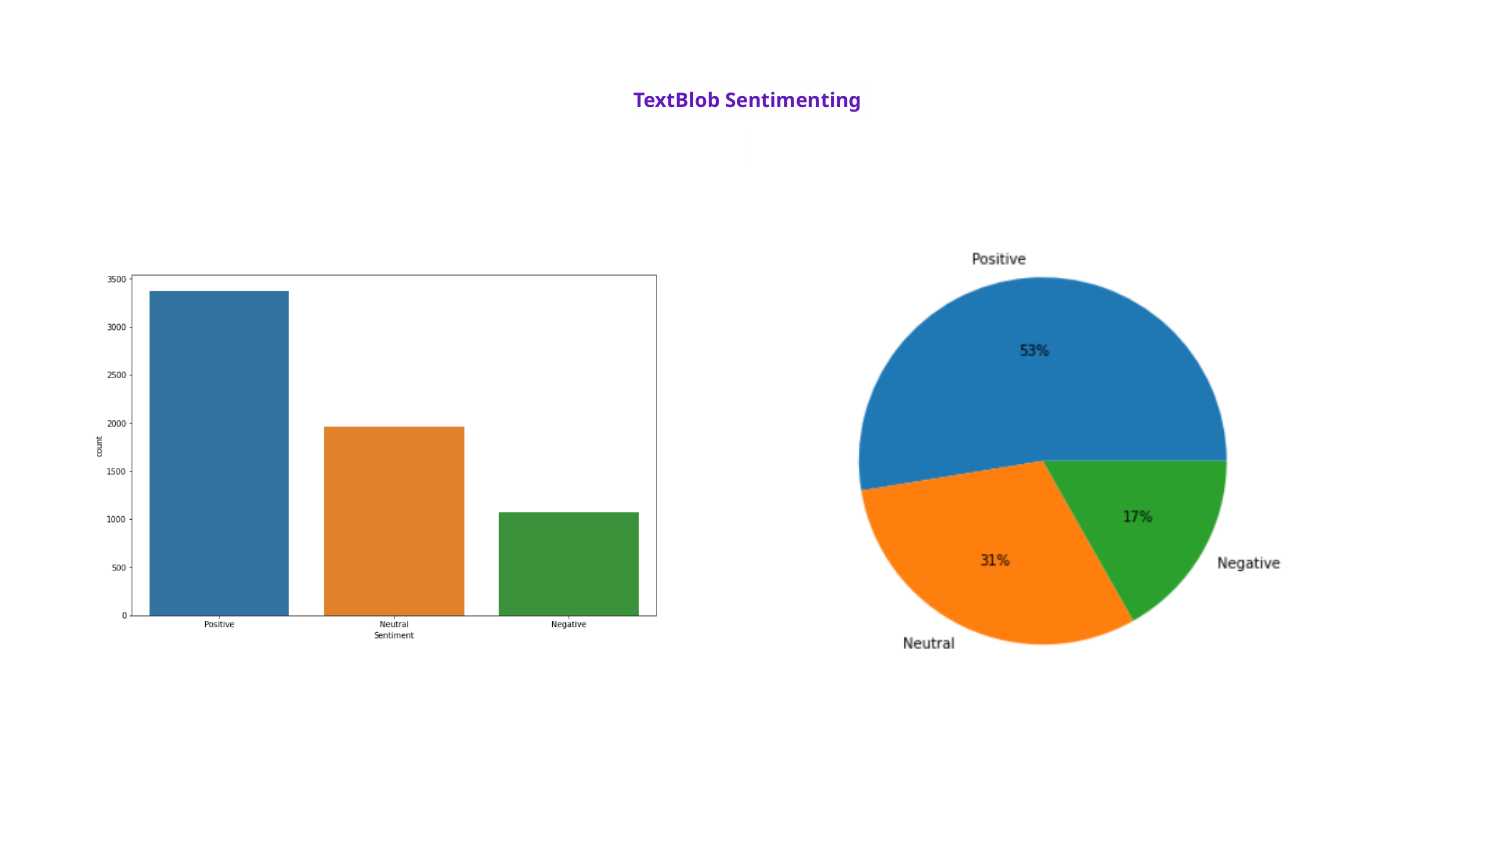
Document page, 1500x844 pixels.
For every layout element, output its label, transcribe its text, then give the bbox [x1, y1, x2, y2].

picture [86, 273, 669, 670]
picture [796, 237, 1370, 753]
title TextBlob Sentimenting [51, 72, 1449, 176]
